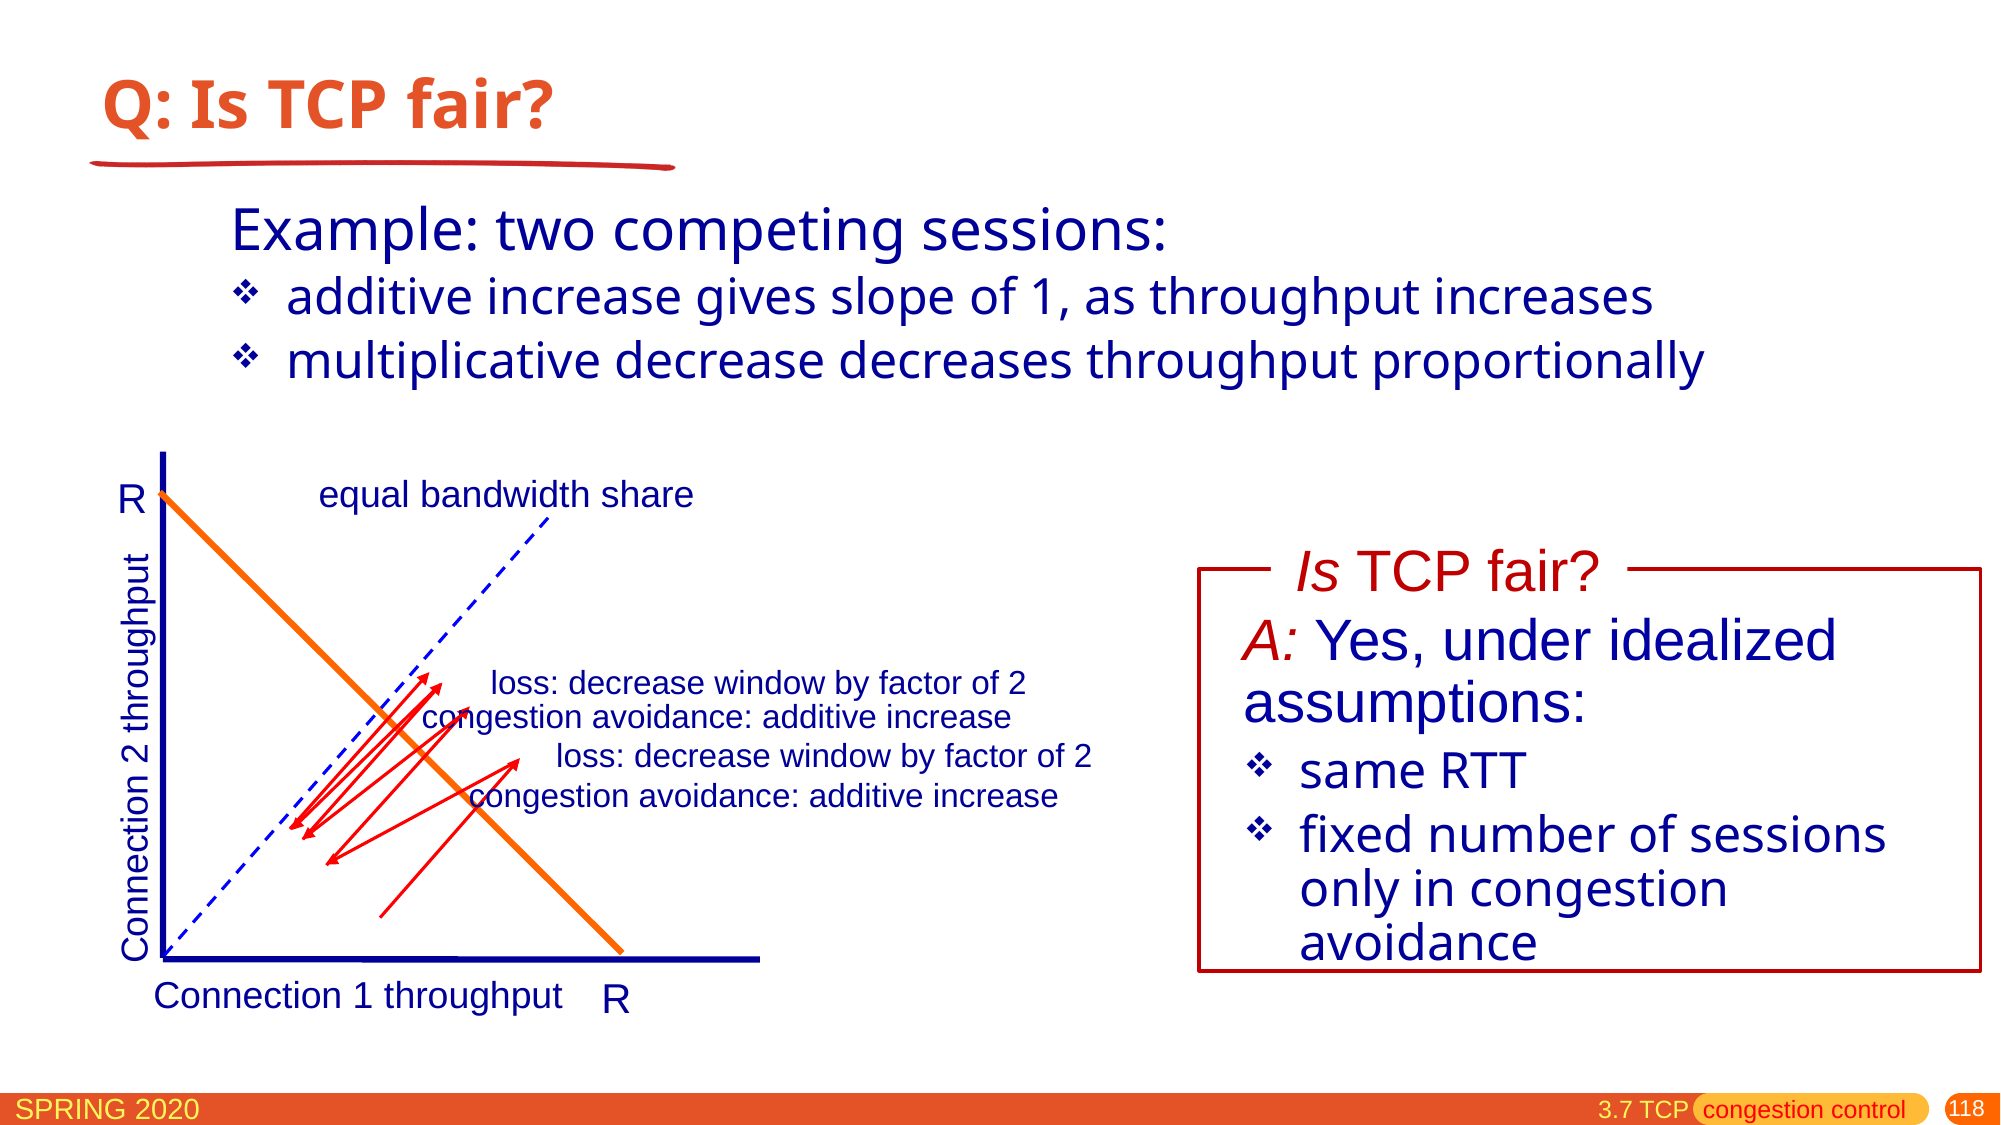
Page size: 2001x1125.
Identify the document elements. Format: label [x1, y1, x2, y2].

text_box [102, 451, 1197, 1029]
text_box [303, 462, 886, 523]
list [314, 725, 424, 829]
text_box [1198, 525, 1981, 1051]
list [215, 184, 1753, 947]
list [299, 700, 406, 820]
list [336, 743, 541, 858]
picture [86, 157, 682, 174]
title [86, 42, 1914, 161]
text_box [1583, 1086, 1934, 1125]
